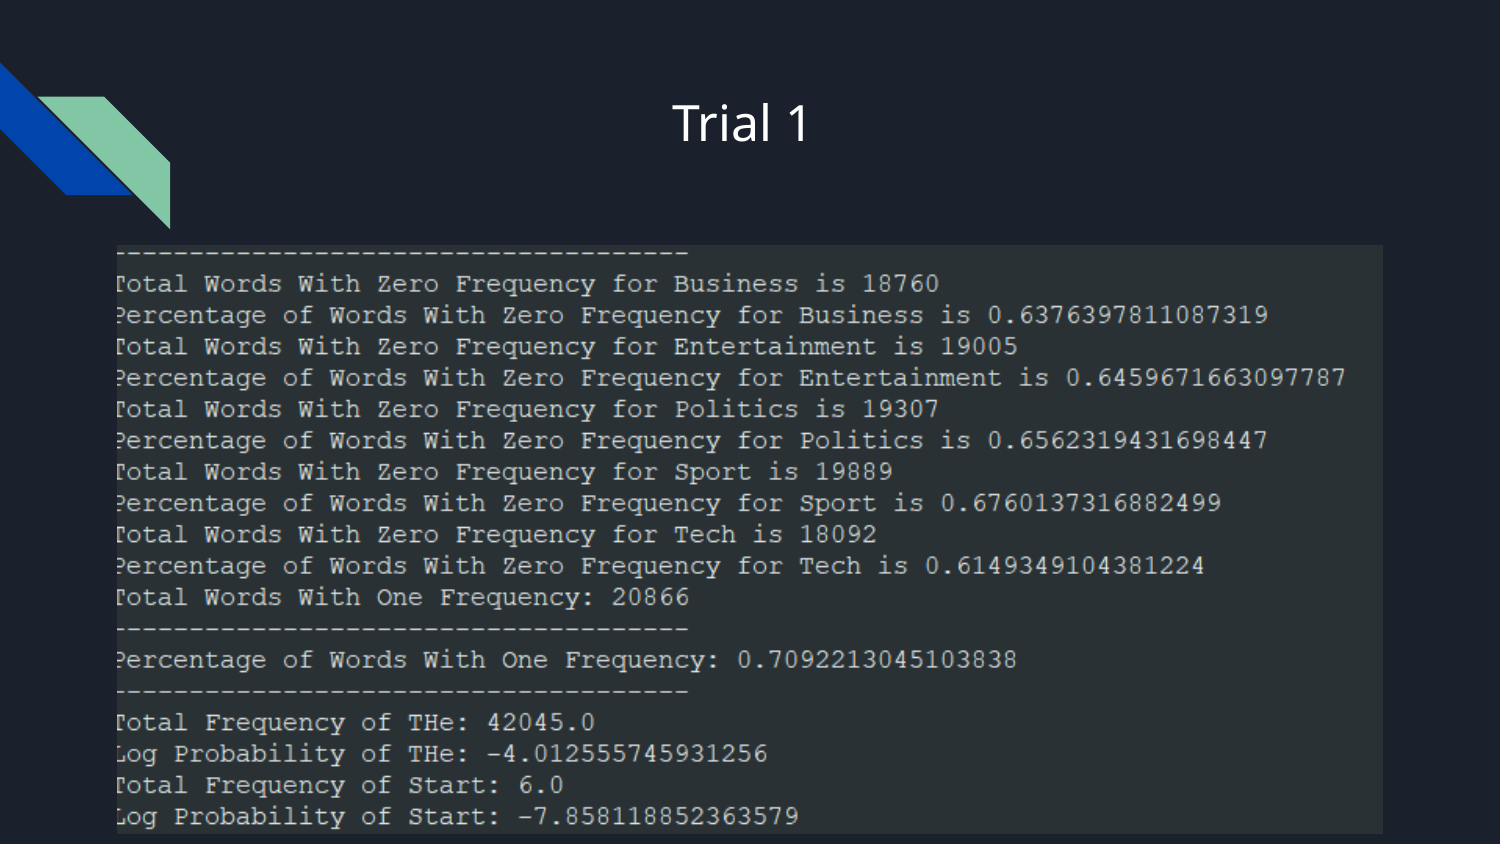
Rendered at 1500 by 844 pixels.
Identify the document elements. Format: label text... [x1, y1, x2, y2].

picture [117, 245, 1383, 834]
title Trial 1 [166, 72, 1321, 223]
